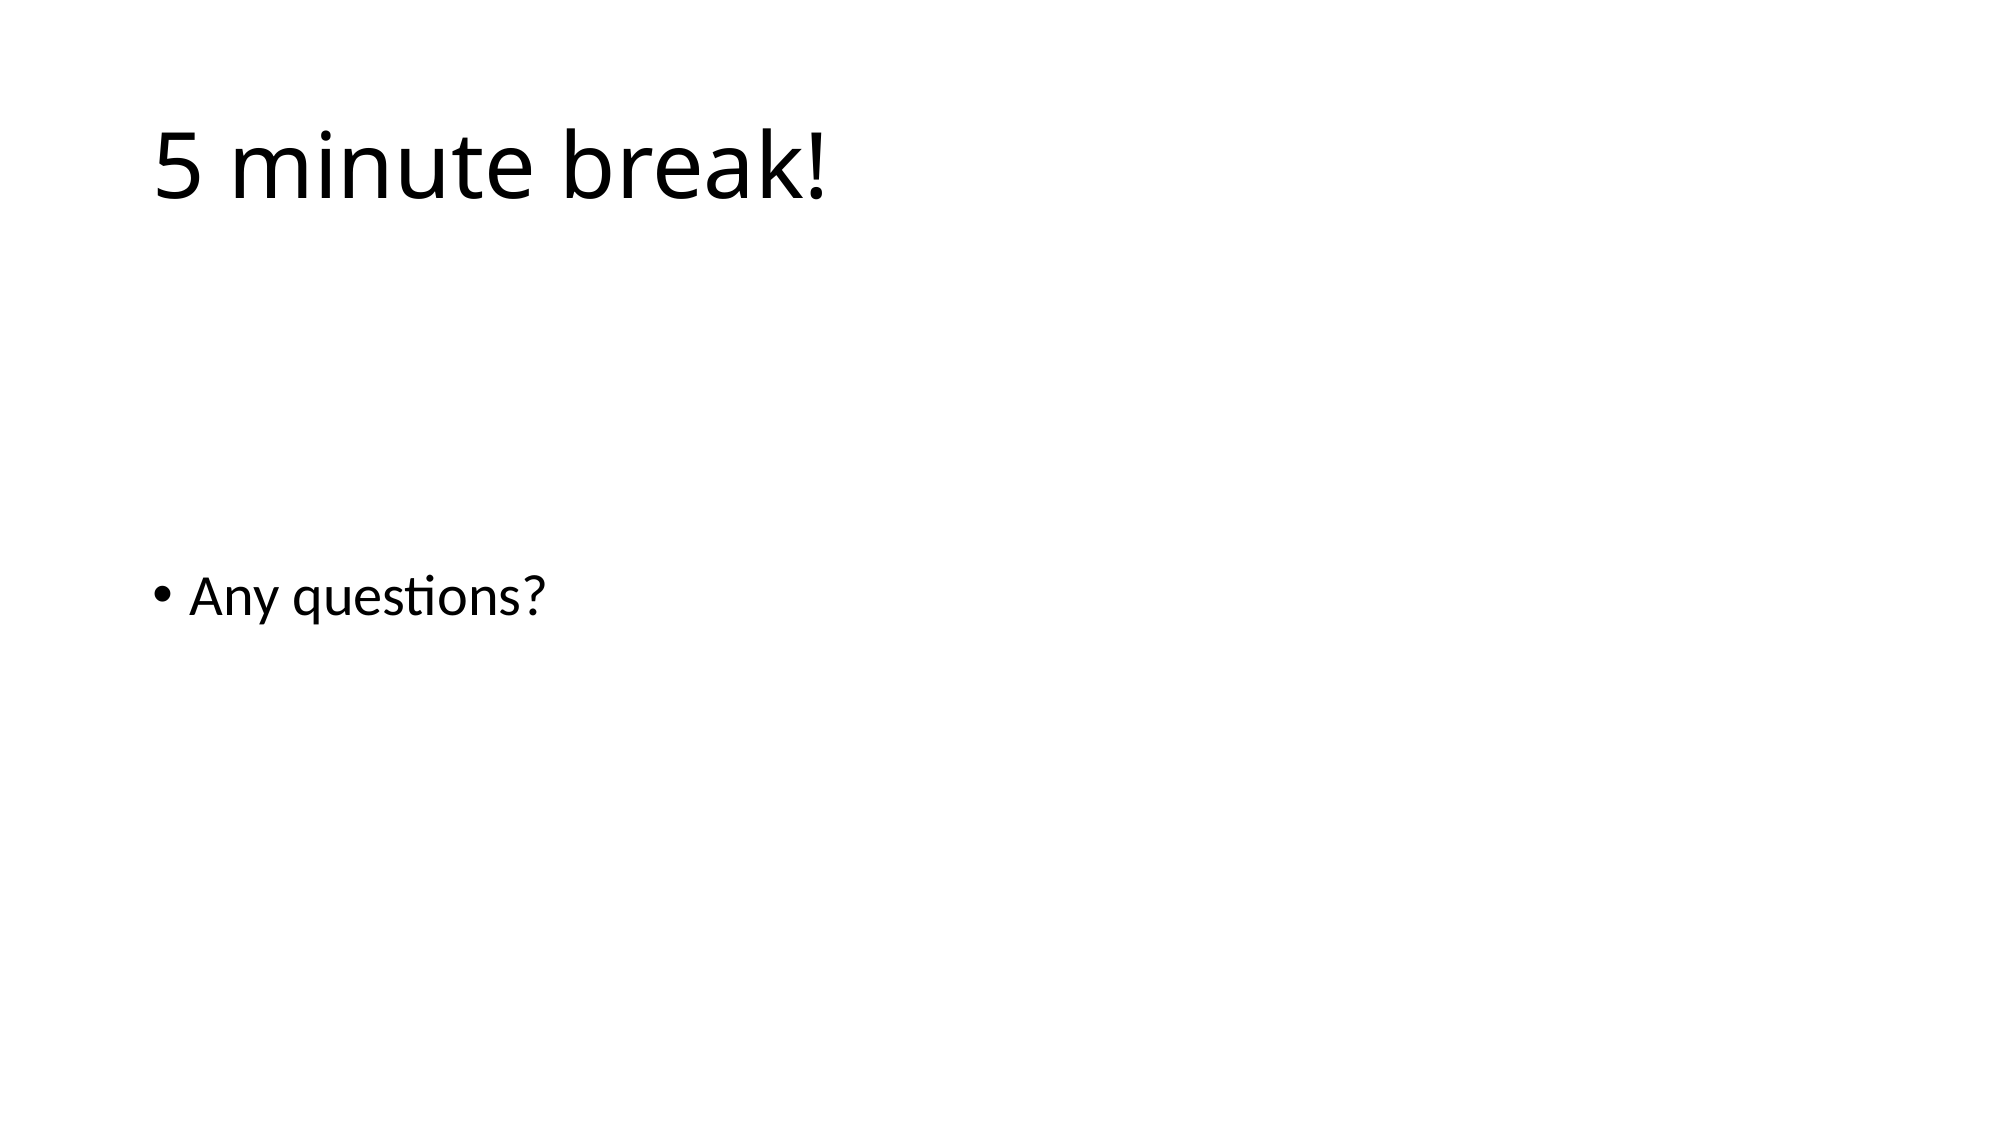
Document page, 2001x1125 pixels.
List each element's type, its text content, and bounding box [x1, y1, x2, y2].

title 5 minute break! [137, 59, 1863, 278]
list Any questions? [137, 299, 1863, 1014]
